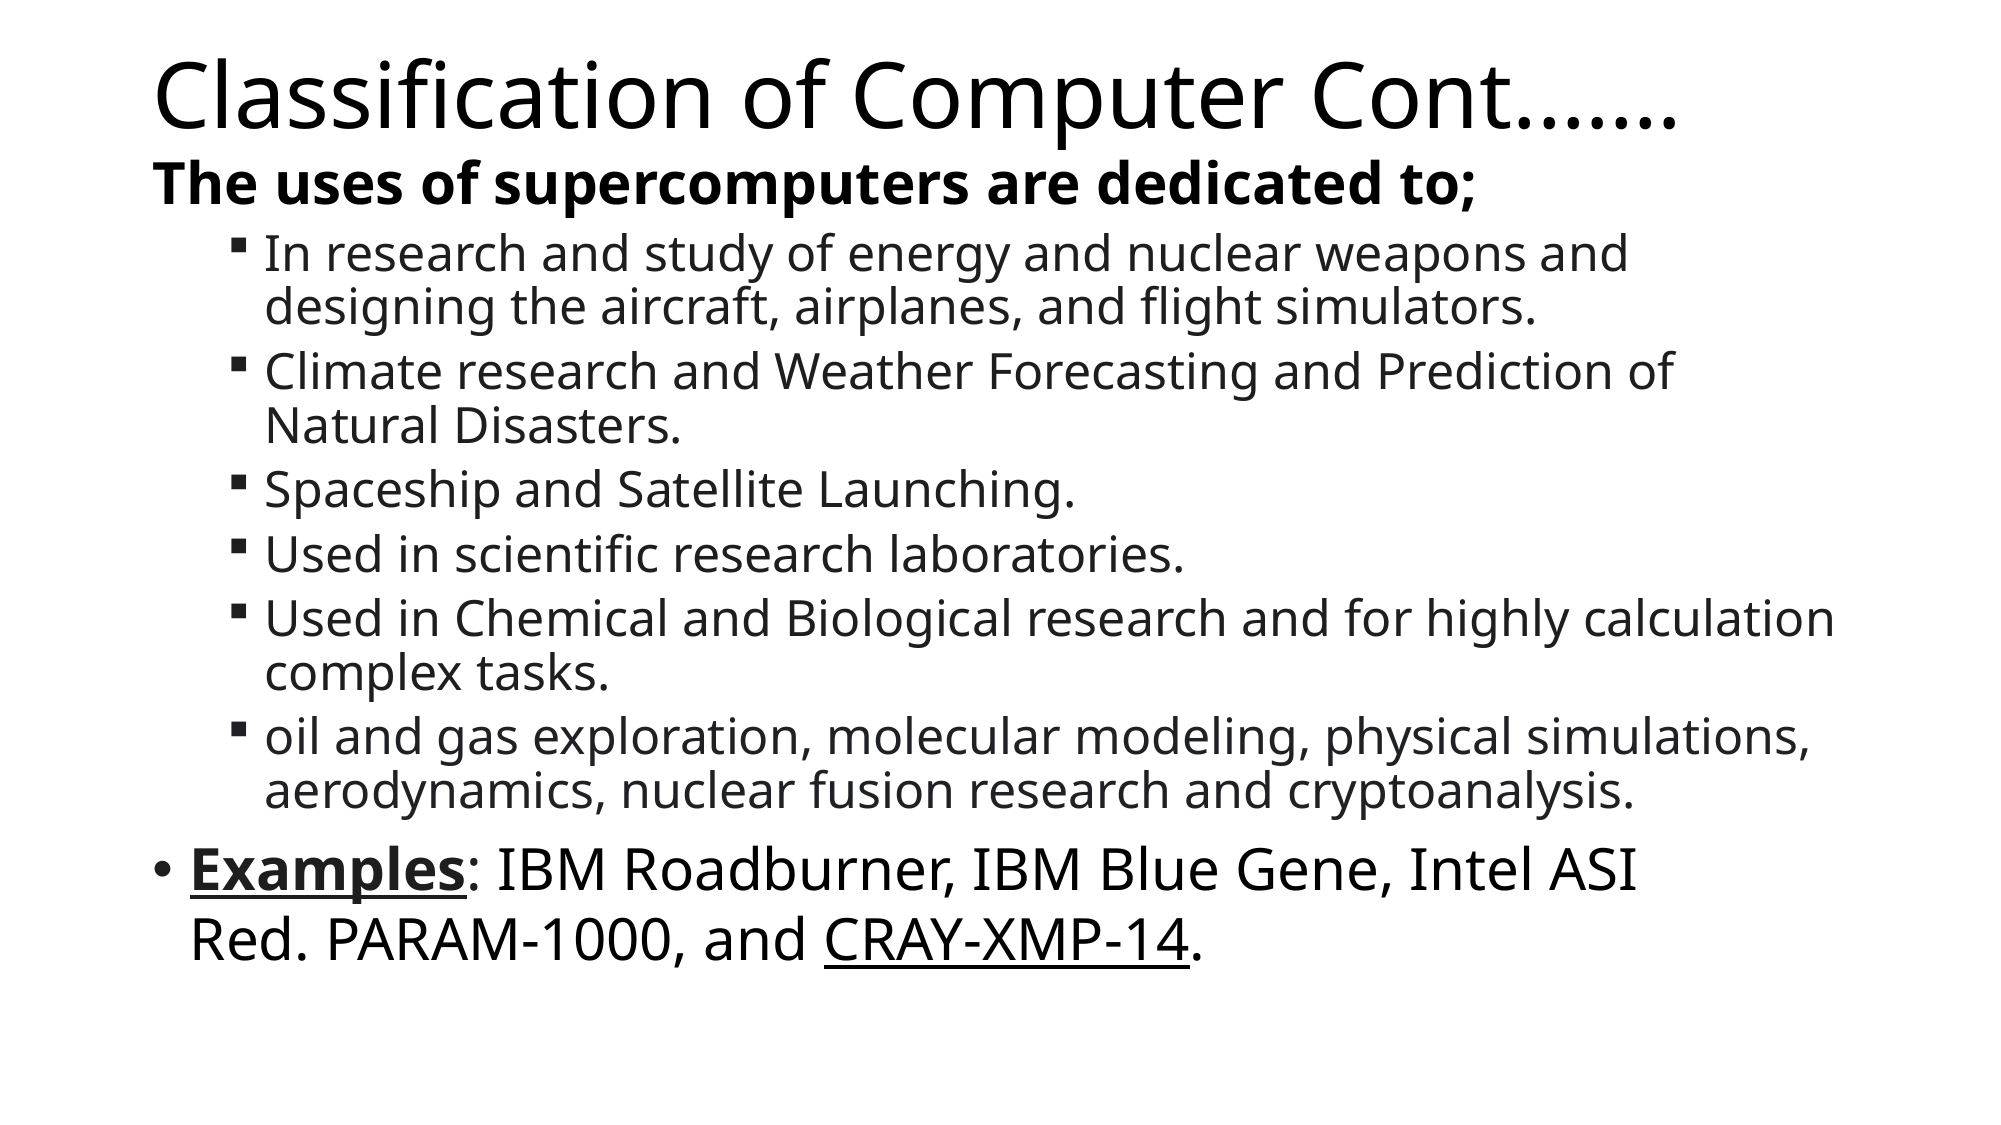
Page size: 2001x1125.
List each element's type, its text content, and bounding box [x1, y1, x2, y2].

title Classification of Computer Cont.…… [137, 27, 1863, 147]
list The uses of supercomputers are dedicated to; In research and study of energy and nuclear weapons and designing the aircraft, airplanes, and flight simulators. Climate research and Weather Forecasting and Prediction of Natural Disasters. Spaceship and Satellite Launching. Used in scientific research laboratories. Used in Chemical and Biological research and for highly calculation complex tasks. oil and gas exploration, molecular modeling, physical simulations, aerodynamics, nuclear fusion research and cryptoanalysis. Examples: IBM Roadburner, IBM Blue Gene, Intel ASI Red. PARAM-1000, and CRAY-XMP-14. [137, 147, 1863, 1080]
